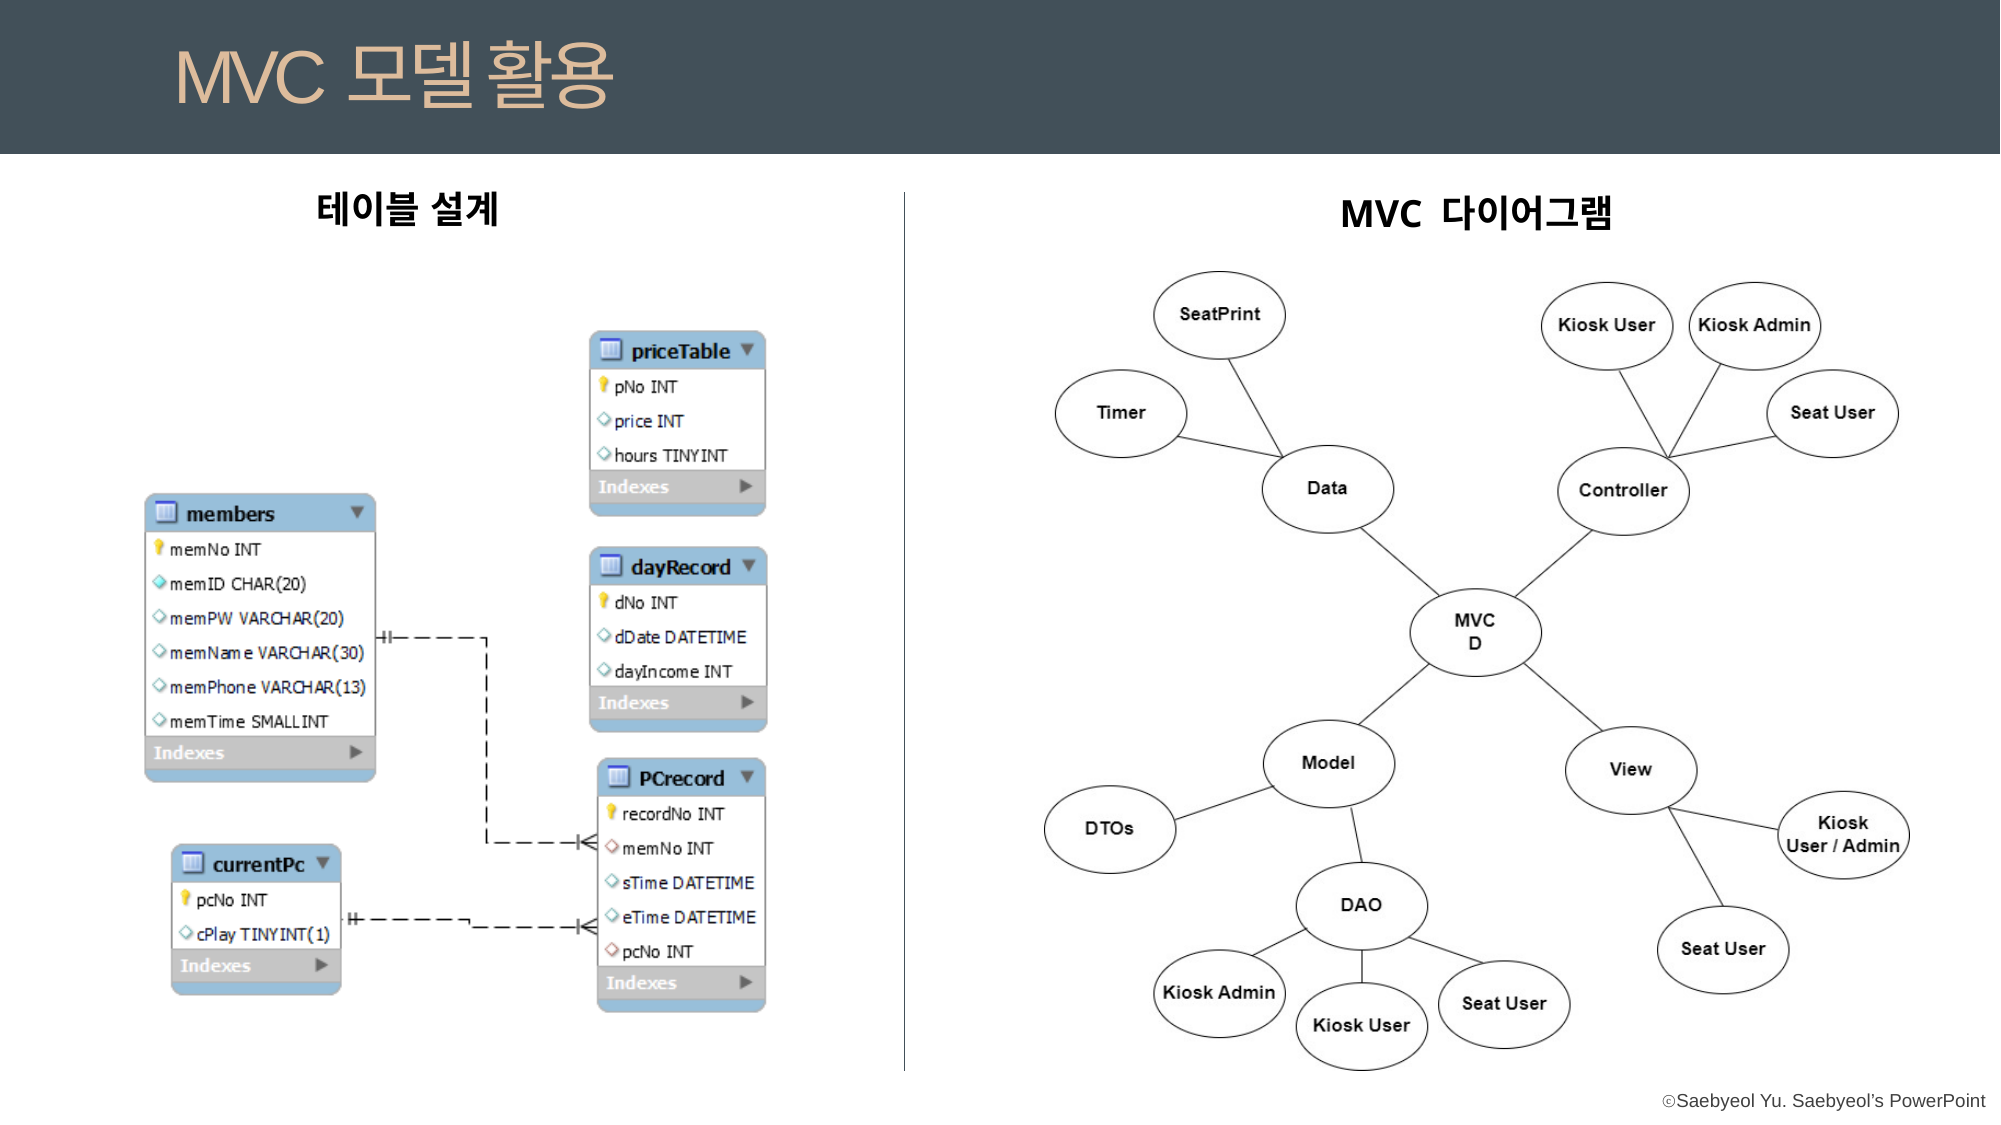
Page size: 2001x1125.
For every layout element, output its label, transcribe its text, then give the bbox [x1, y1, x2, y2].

text_box 테이블 설계 [112, 178, 705, 239]
text_box MVC모델 활용 [158, 20, 834, 126]
picture [1044, 271, 1910, 1071]
text_box MVC 다이어그램 [1180, 182, 1773, 242]
picture [129, 315, 782, 1027]
text_box [0, 0, 2000, 155]
